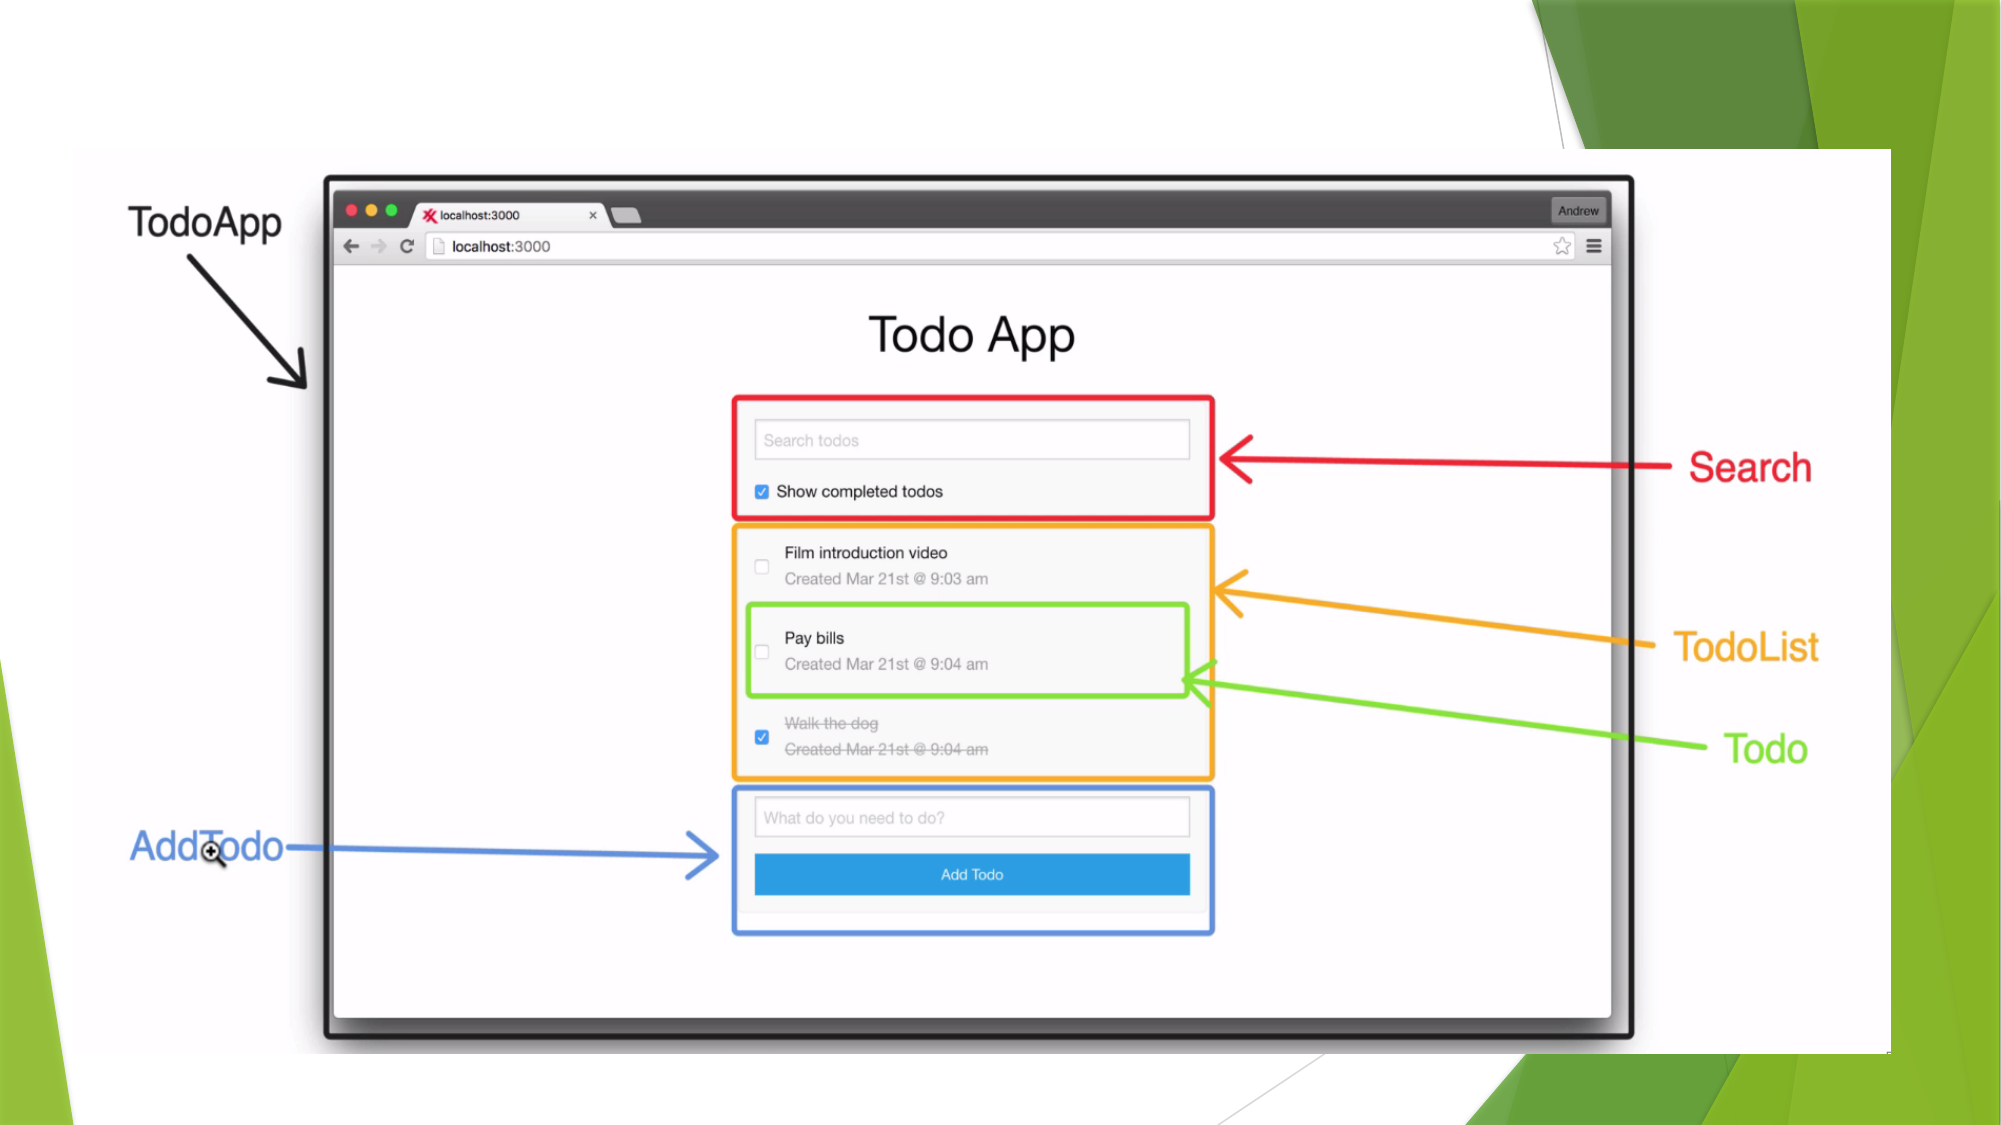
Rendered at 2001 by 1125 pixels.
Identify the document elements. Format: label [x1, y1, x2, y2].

list [72, 149, 1891, 1054]
